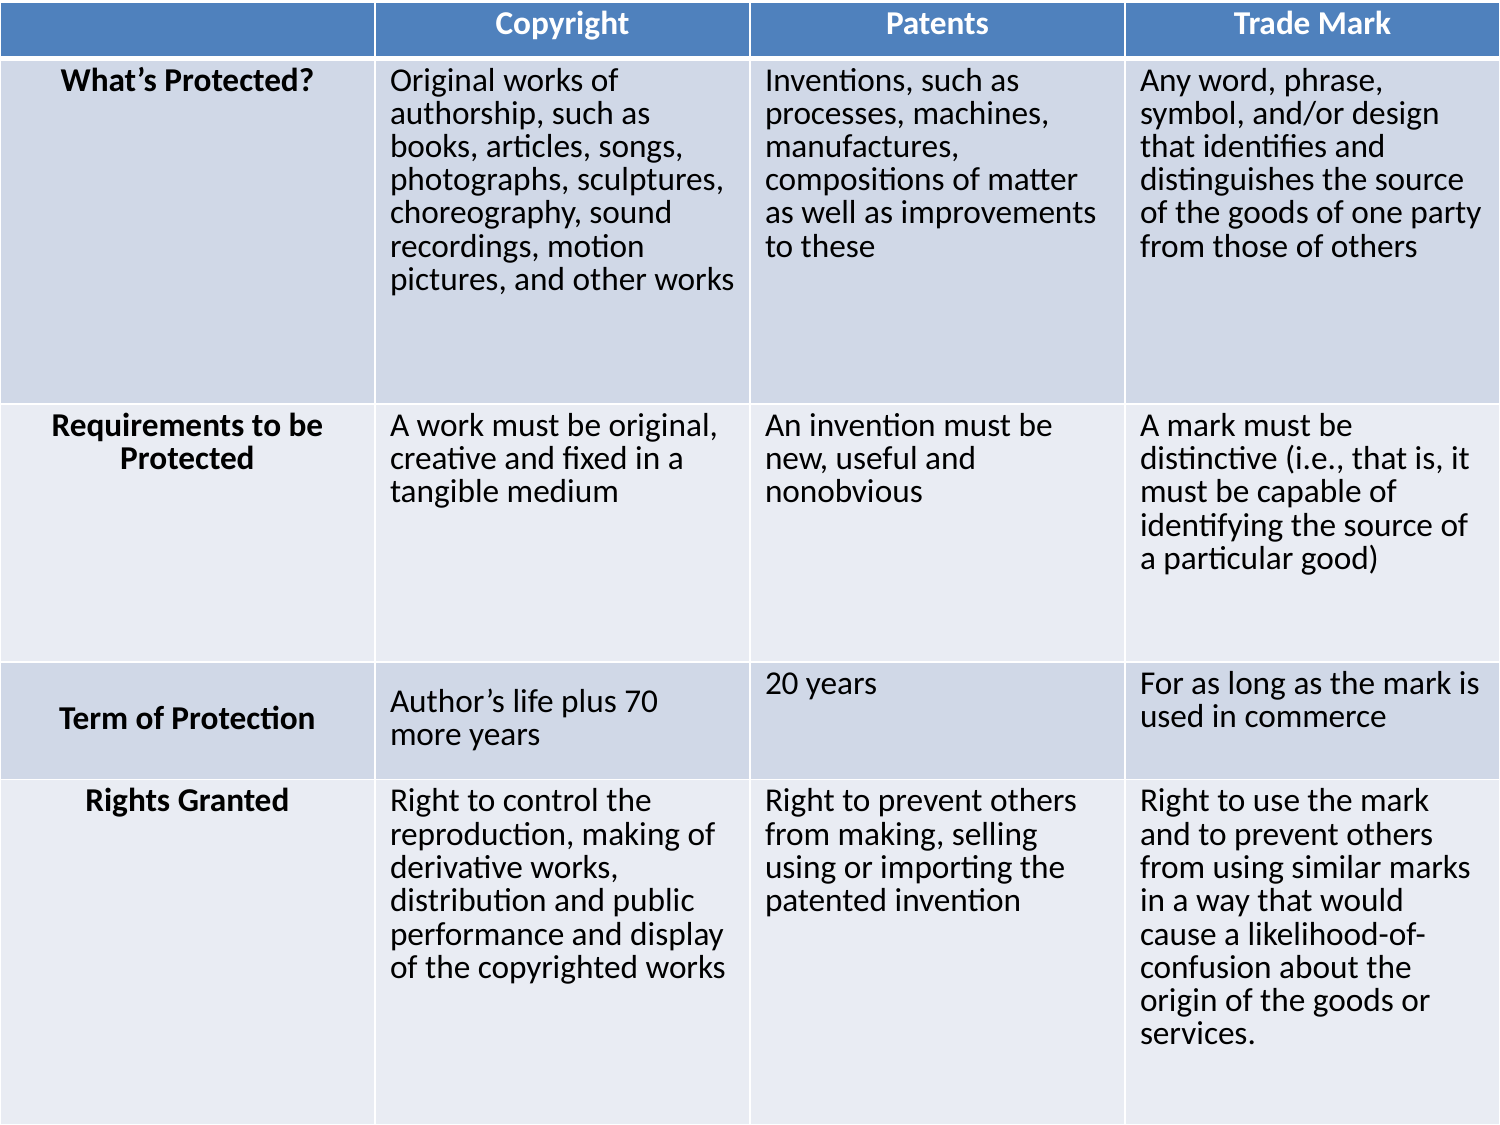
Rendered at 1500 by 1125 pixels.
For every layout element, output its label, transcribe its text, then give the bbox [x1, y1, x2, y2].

table_cell What’s Protected? [1, 61, 374, 403]
table_cell An invention must be new, useful and nonobvious [751, 405, 1124, 661]
table_header Trade Mark [1126, 3, 1499, 56]
table_cell Author’s life plus 70 more years [376, 663, 749, 779]
table_cell Rights Granted [1, 780, 374, 1124]
table_header Patents [751, 3, 1124, 56]
table_cell Term of Protection [1, 663, 374, 779]
table_cell Inventions, such as processes, machines, manufactures, compositions of matter as well as improvements to these [751, 61, 1124, 403]
table_cell Right to use the mark and to prevent others from using similar marks in a way that would cause a likelihood-of-confusion about the origin of the goods or services. [1126, 780, 1499, 1124]
table_header Copyright [376, 3, 749, 56]
table_header [1, 3, 374, 56]
table_cell Right to prevent others from making, selling using or importing the patented invention [751, 780, 1124, 1124]
table_cell 20 years [751, 663, 1124, 779]
table_cell A mark must be distinctive (i.e., that is, it must be capable of identifying the source of a particular good) [1126, 405, 1499, 661]
table_cell Requirements to be Protected [1, 405, 374, 661]
table_cell Right to control the reproduction, making of derivative works, distribution and public performance and display of the copyrighted works [376, 780, 749, 1124]
table_cell Original works of authorship, such as books, articles, songs, photographs, sculptures, choreography, sound recordings, motion pictures, and other works [376, 61, 749, 403]
table_cell A work must be original, creative and fixed in a tangible medium [376, 405, 749, 661]
table_cell Any word, phrase, symbol, and/or design that identifies and distinguishes the source of the goods of one party from those of others [1126, 61, 1499, 403]
table_cell For as long as the mark is used in commerce [1126, 663, 1499, 779]
